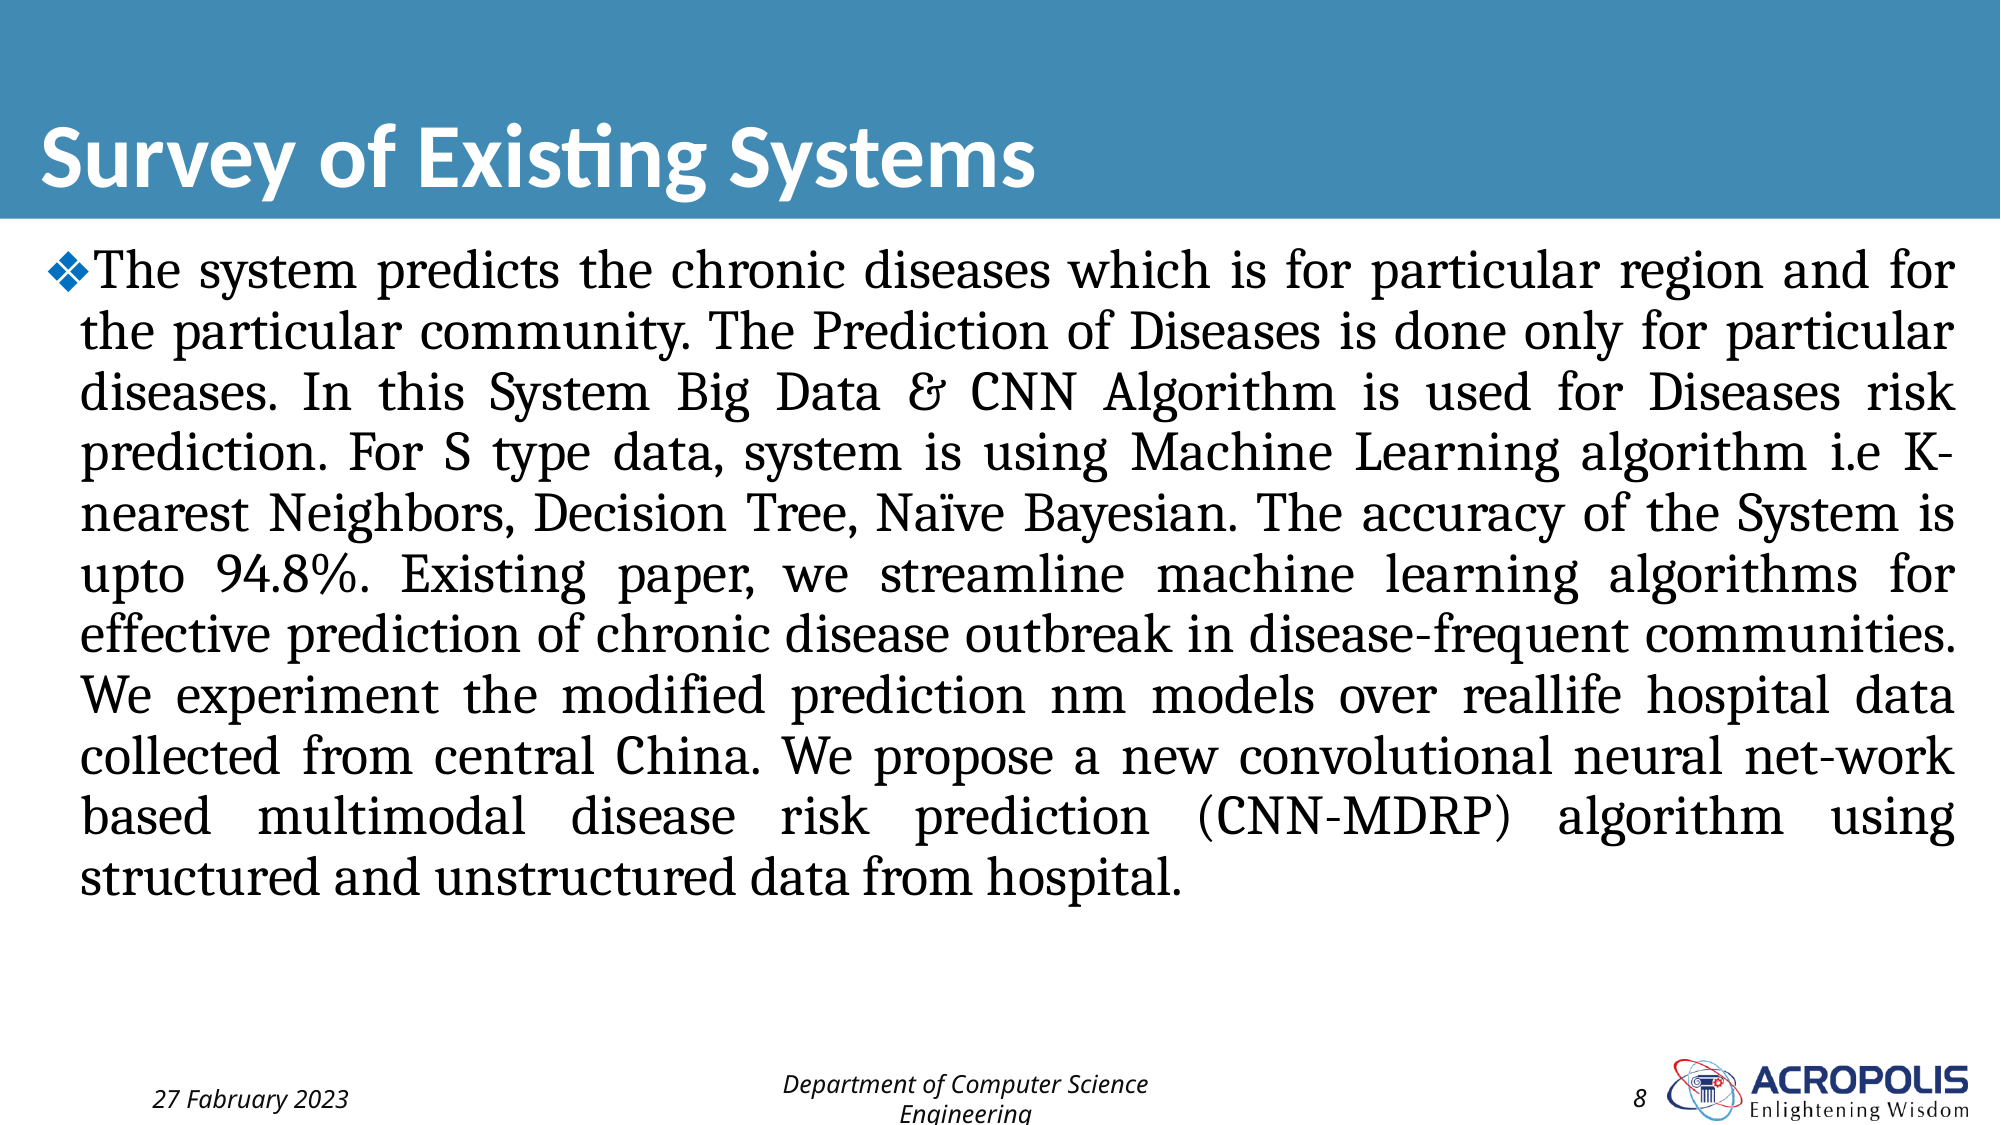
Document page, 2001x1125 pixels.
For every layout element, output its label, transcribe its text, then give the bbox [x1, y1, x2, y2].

list The system predicts the chronic diseases which is for particular region and for the particular community. The Prediction of Diseases is done only for particular diseases. In this System Big Data & CNN Algorithm is used for Diseases risk prediction. For S type data, system is using Machine Learning algorithm i.e K-nearest Neighbors, Decision Tree, Naïve Bayesian. The accuracy of the System is upto 94.8%. Existing paper, we streamline machine learning algorithms for effective prediction of chronic disease outbreak in disease-frequent communities. We experiment the modified prediction nm models over reallife hospital data collected from central China. We propose a new convolutional neural net-work based multimodal disease risk prediction (CNN-MDRP) algorithm using structured and unstructured data from hospital. [28, 232, 1972, 1072]
slide_number 27 Fabruary 2023 [137, 1076, 663, 1122]
slide_number ‹#› [1436, 1076, 1662, 1122]
picture [1667, 1072, 1968, 1121]
title Survey of Existing Systems [25, 0, 1974, 214]
footer Department of Computer Science Engineering [703, 1076, 1229, 1122]
